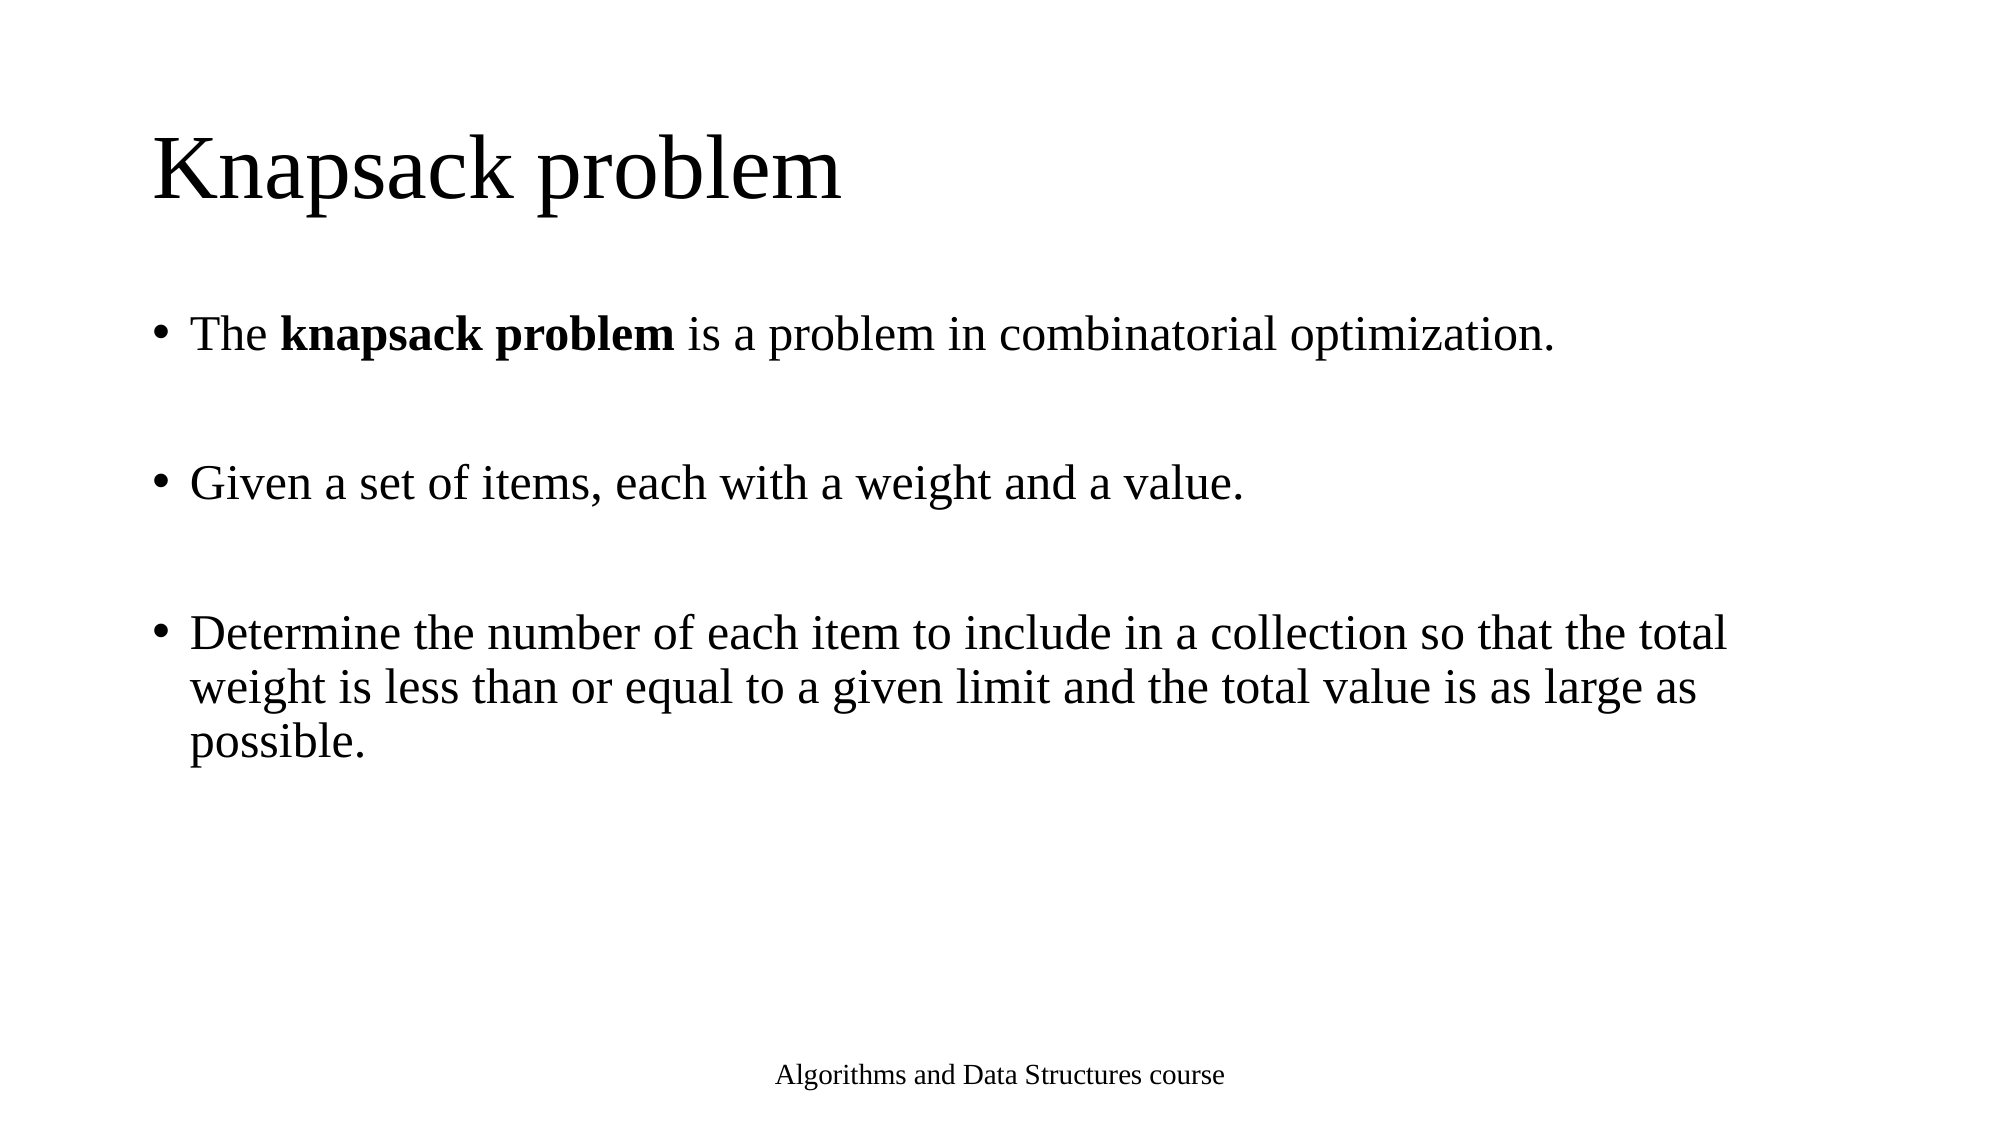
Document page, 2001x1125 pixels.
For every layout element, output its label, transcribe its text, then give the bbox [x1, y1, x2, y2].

title Knapsack problem [137, 59, 1863, 278]
list The knapsack problem is a problem in combinatorial optimization. Given a set of items, each with a weight and a value. Determine the number of each item to include in a collection so that the total weight is less than or equal to a given limit and the total value is as large as possible. [137, 299, 1863, 1014]
footer Algorithms and Data Structures course [662, 1042, 1338, 1103]
